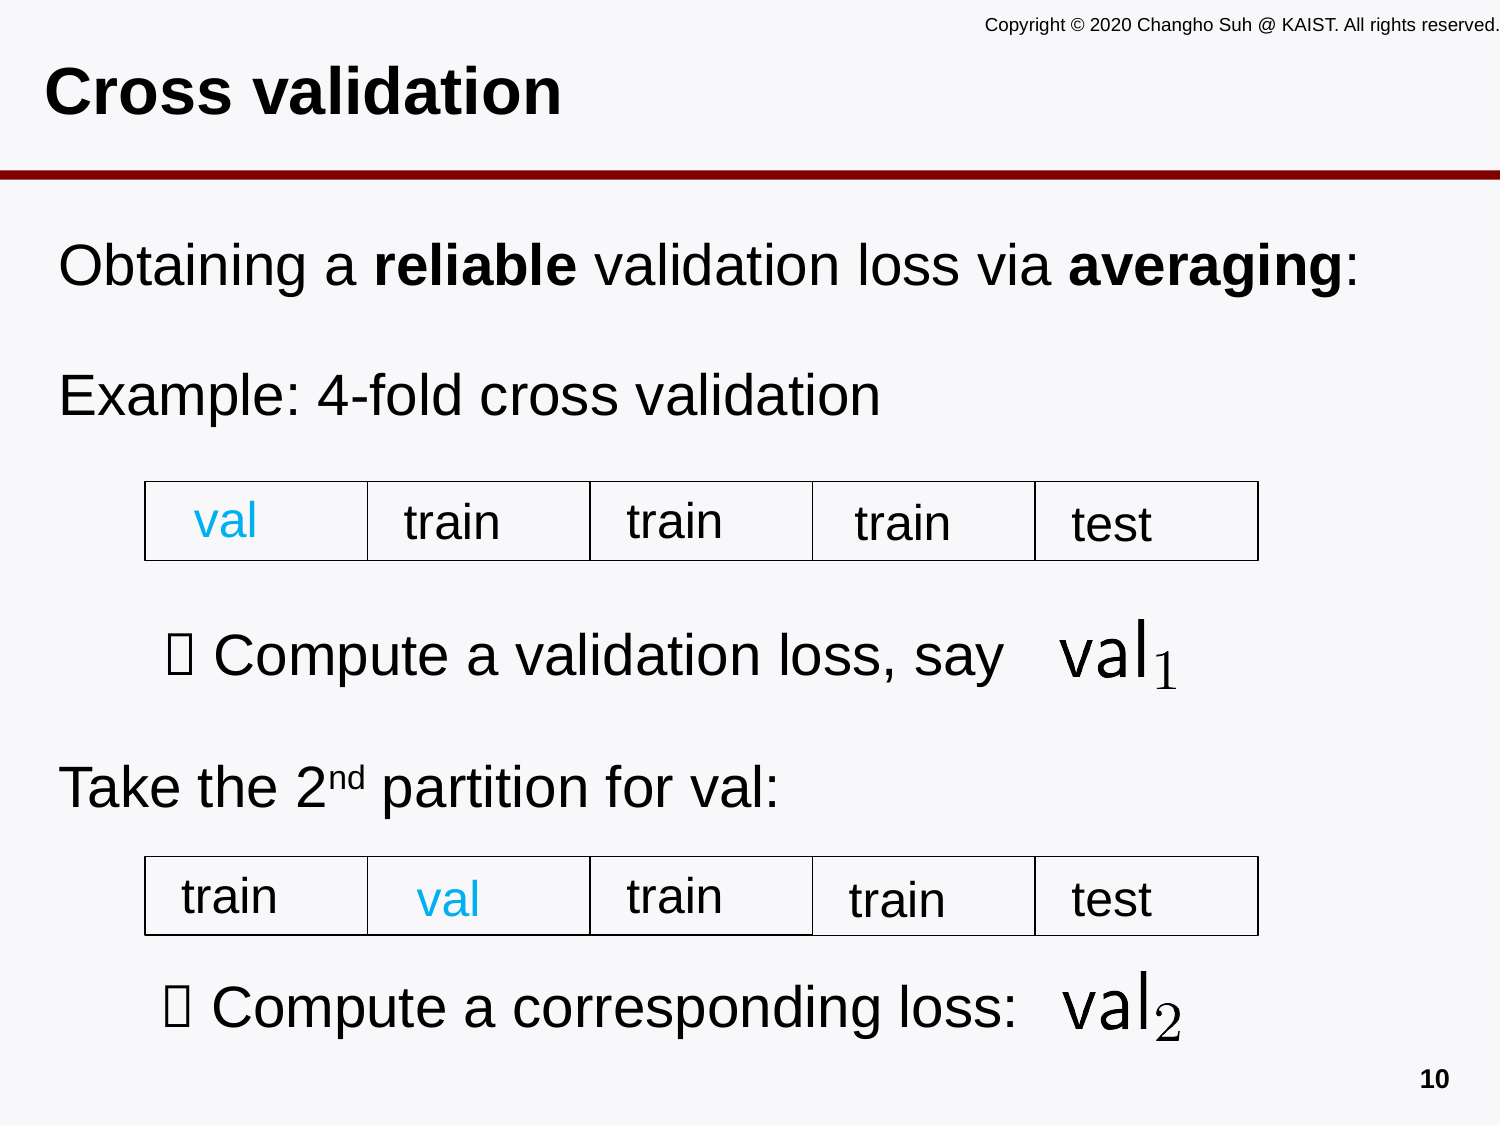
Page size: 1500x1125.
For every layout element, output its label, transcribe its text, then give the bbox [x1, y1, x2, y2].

text_box  Compute a validation loss, say [147, 609, 1060, 701]
title Cross validation [29, 24, 1464, 150]
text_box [144, 856, 1259, 939]
text_box Take the 2nd partition for val: [43, 741, 956, 833]
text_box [144, 479, 1259, 563]
text_box Example: 4-fold cross validation [43, 349, 956, 441]
picture [1062, 971, 1180, 1042]
slide_number 9 [1113, 1053, 1464, 1095]
text_box  Compute a corresponding loss: [145, 961, 1058, 1053]
picture [1059, 619, 1176, 689]
text_box Obtaining a reliable validation loss via averaging: [43, 219, 1437, 311]
